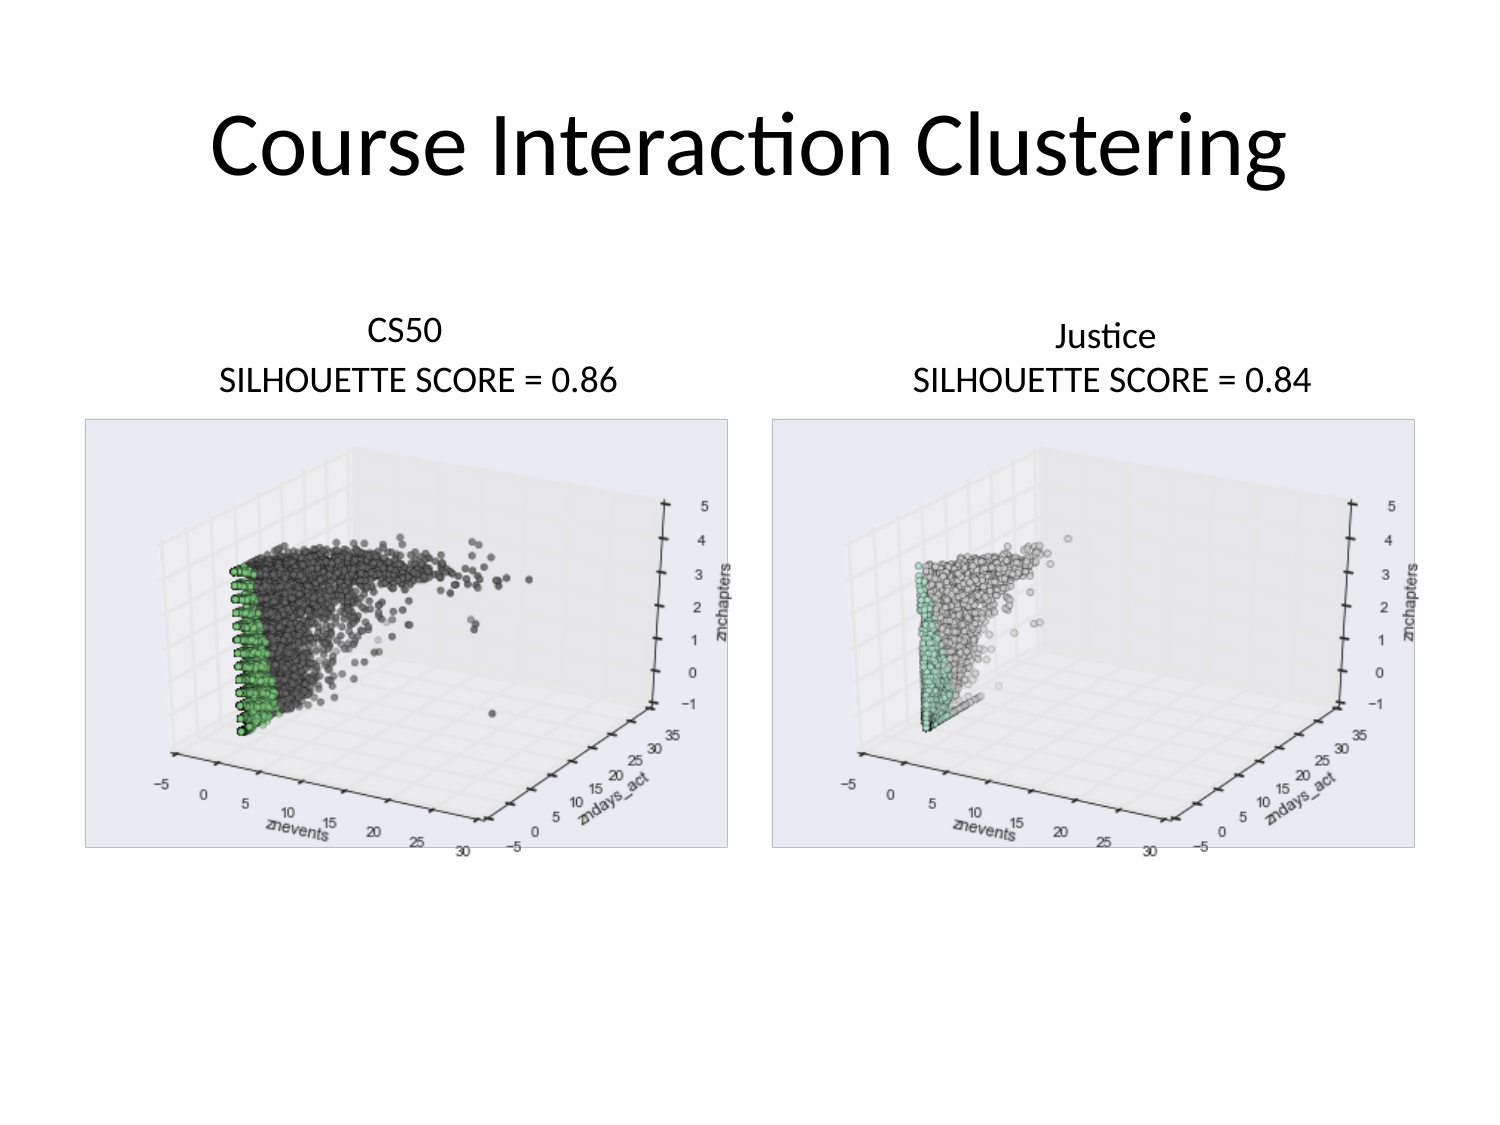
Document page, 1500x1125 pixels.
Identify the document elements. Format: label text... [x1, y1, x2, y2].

title Course Interaction Clustering [75, 45, 1425, 233]
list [762, 262, 1426, 1006]
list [74, 262, 738, 1006]
